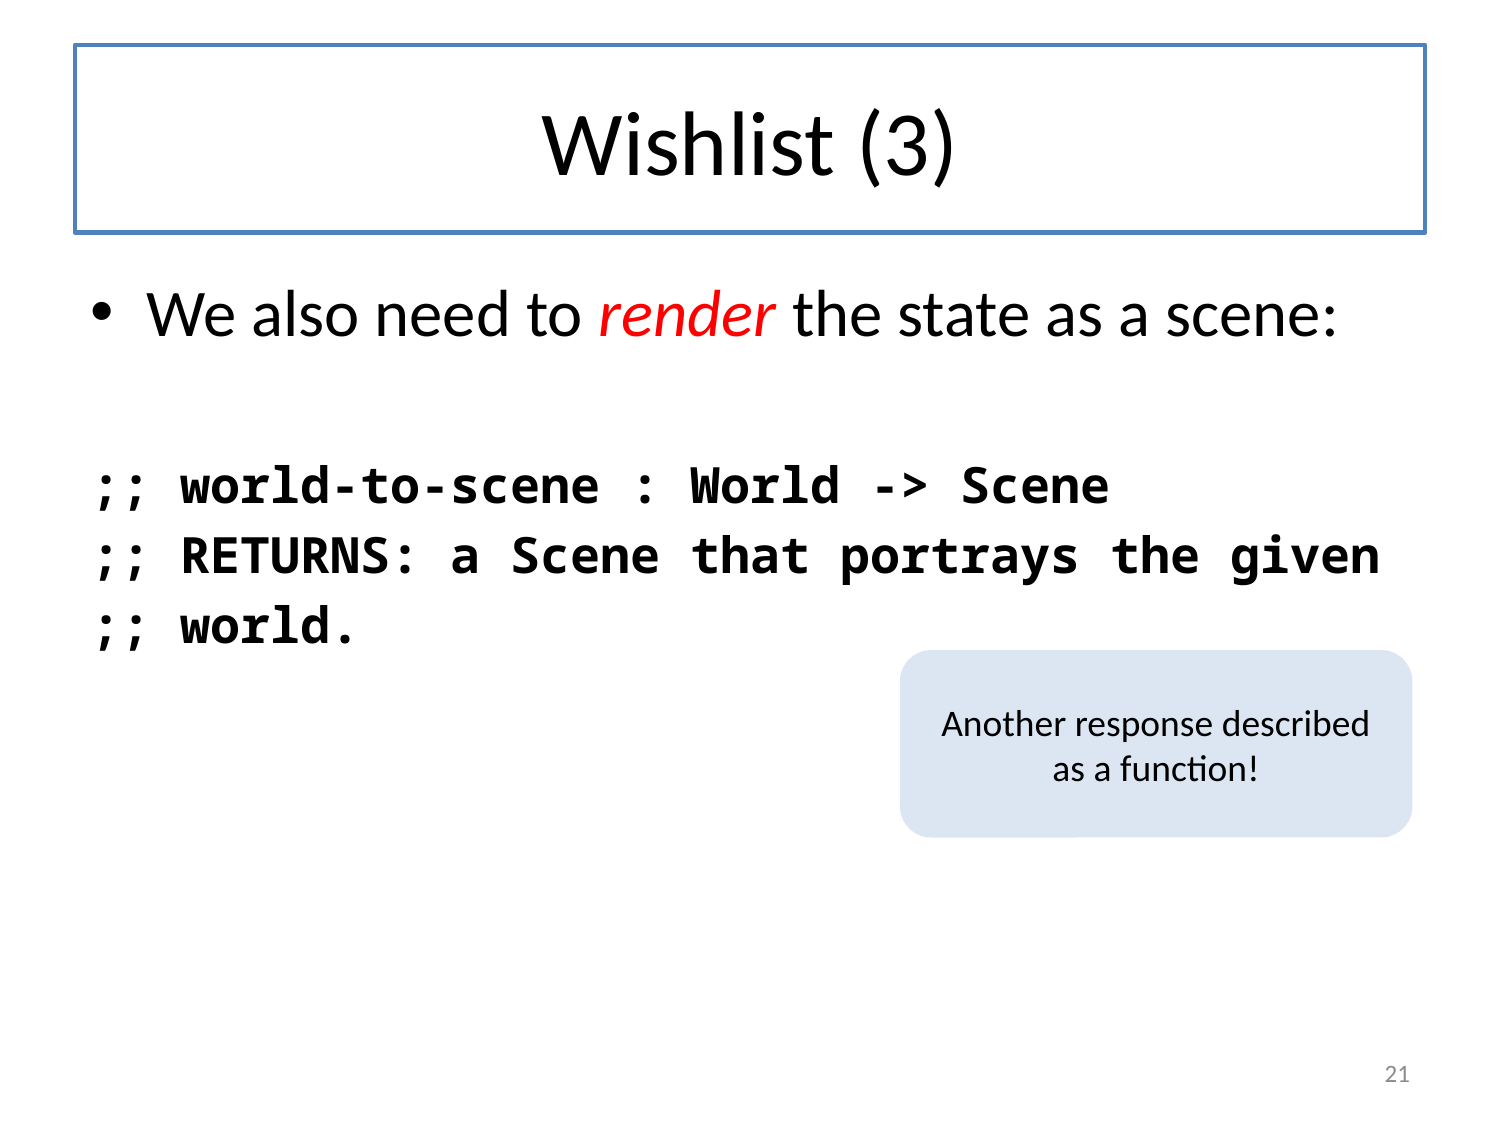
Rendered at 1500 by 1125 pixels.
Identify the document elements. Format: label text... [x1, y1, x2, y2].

list We also need to render the state as a scene: ;; world-to-scene : World -> Scene ;; RETURNS: a Scene that portrays the given ;; world. [75, 262, 1425, 1005]
slide_number 21 [1074, 1042, 1425, 1103]
title Wishlist (3) [73, 43, 1427, 235]
text_box Another response described as a function! [897, 647, 1415, 840]
